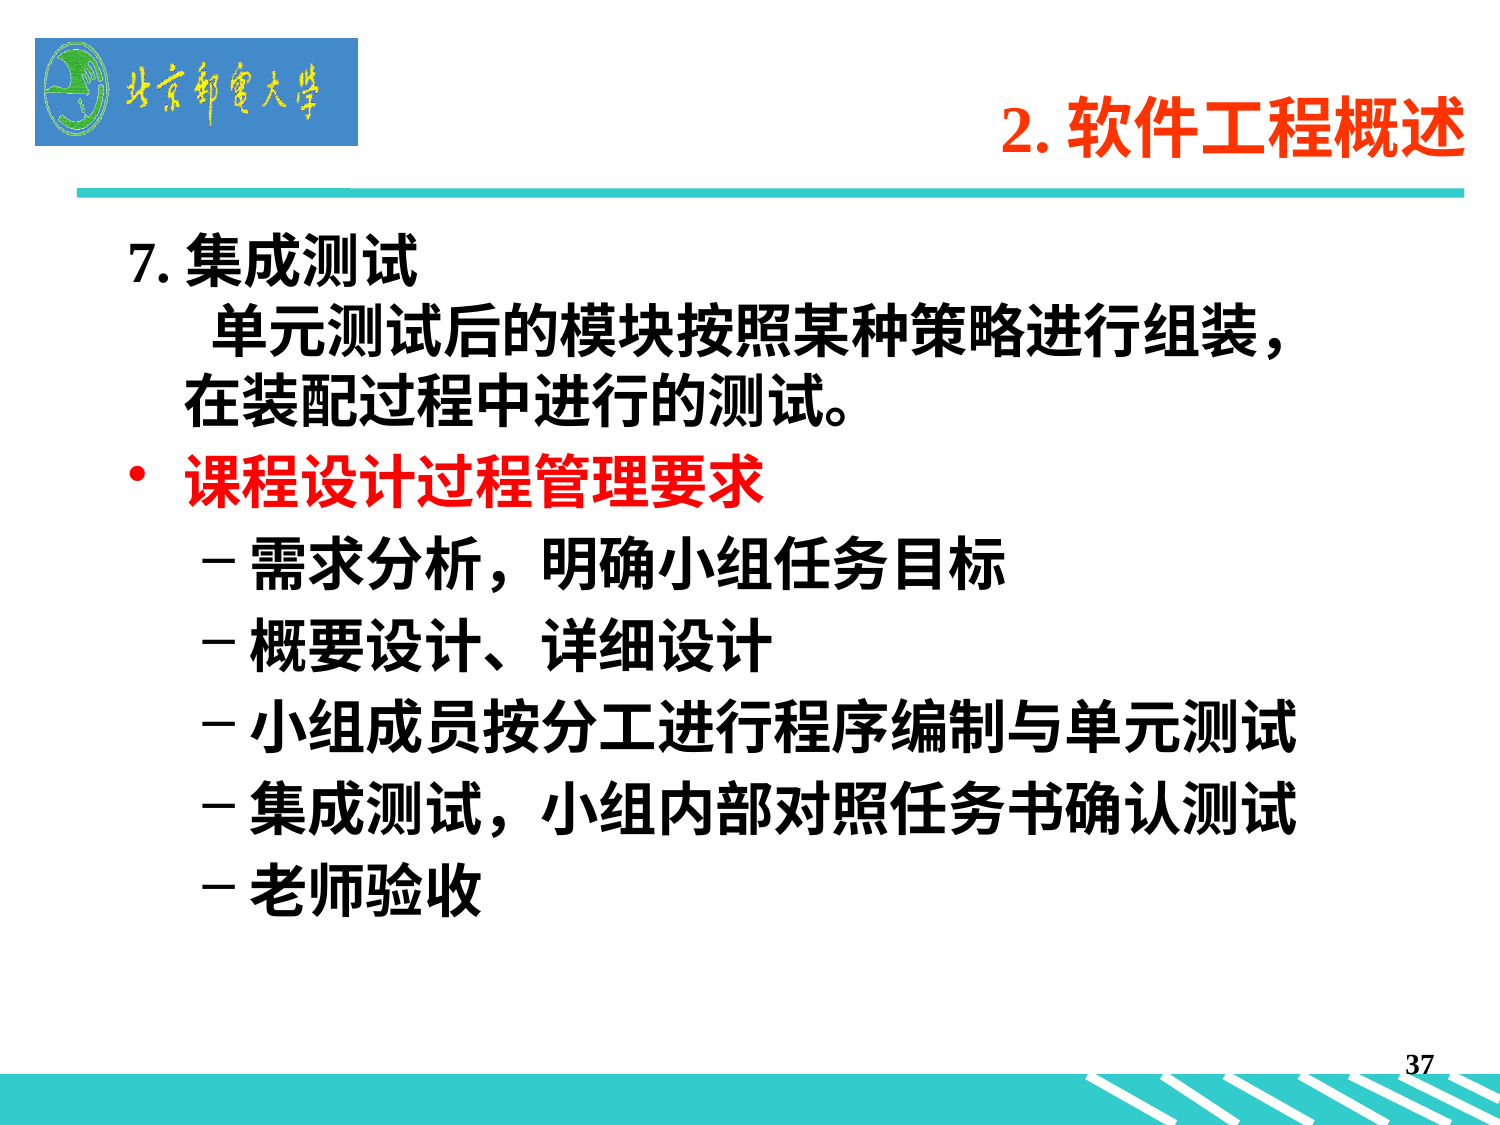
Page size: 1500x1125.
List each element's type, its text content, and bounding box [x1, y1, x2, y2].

title 2.软件工程概述 [207, 66, 1483, 185]
slide_number 37 [1137, 1037, 1451, 1113]
list 7.集成测试 单元测试后的模块按照某种策略进行组装，在装配过程中进行的测试。 课程设计过程管理要求 需求分析，明确小组任务目标 概要设计、详细设计 小组成员按分工进行程序编制与单元测试 集成测试，小组内部对照任务书确认测试 老师验收 [112, 216, 1388, 974]
picture [34, 37, 358, 146]
